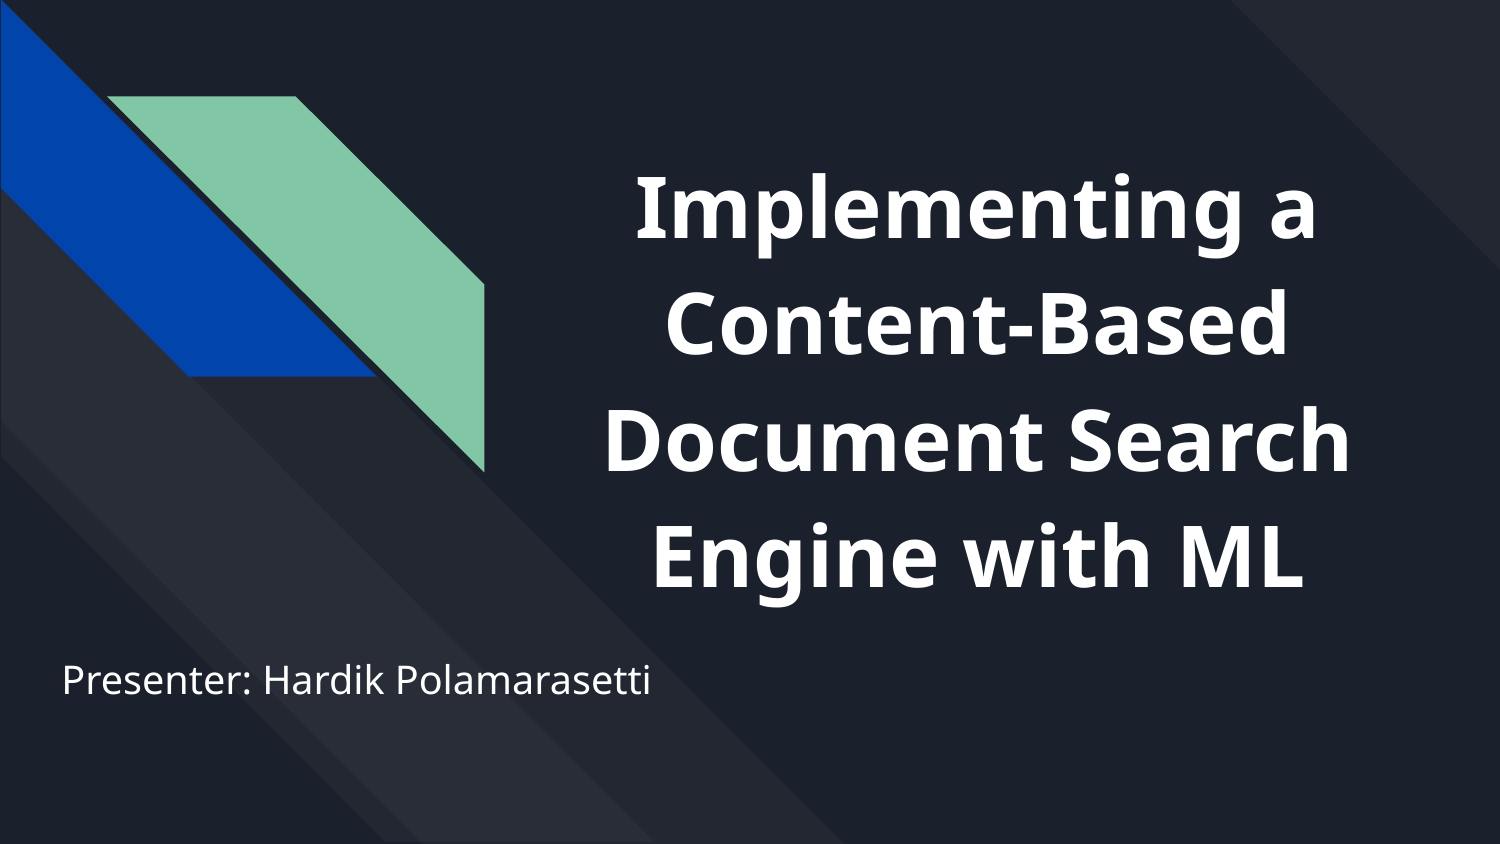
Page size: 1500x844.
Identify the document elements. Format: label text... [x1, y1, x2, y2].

subtitle Presenter: Hardik Polamarasetti [46, 637, 1379, 741]
title Implementing a Content-Based Document Search Engine with ML [470, 131, 1486, 741]
